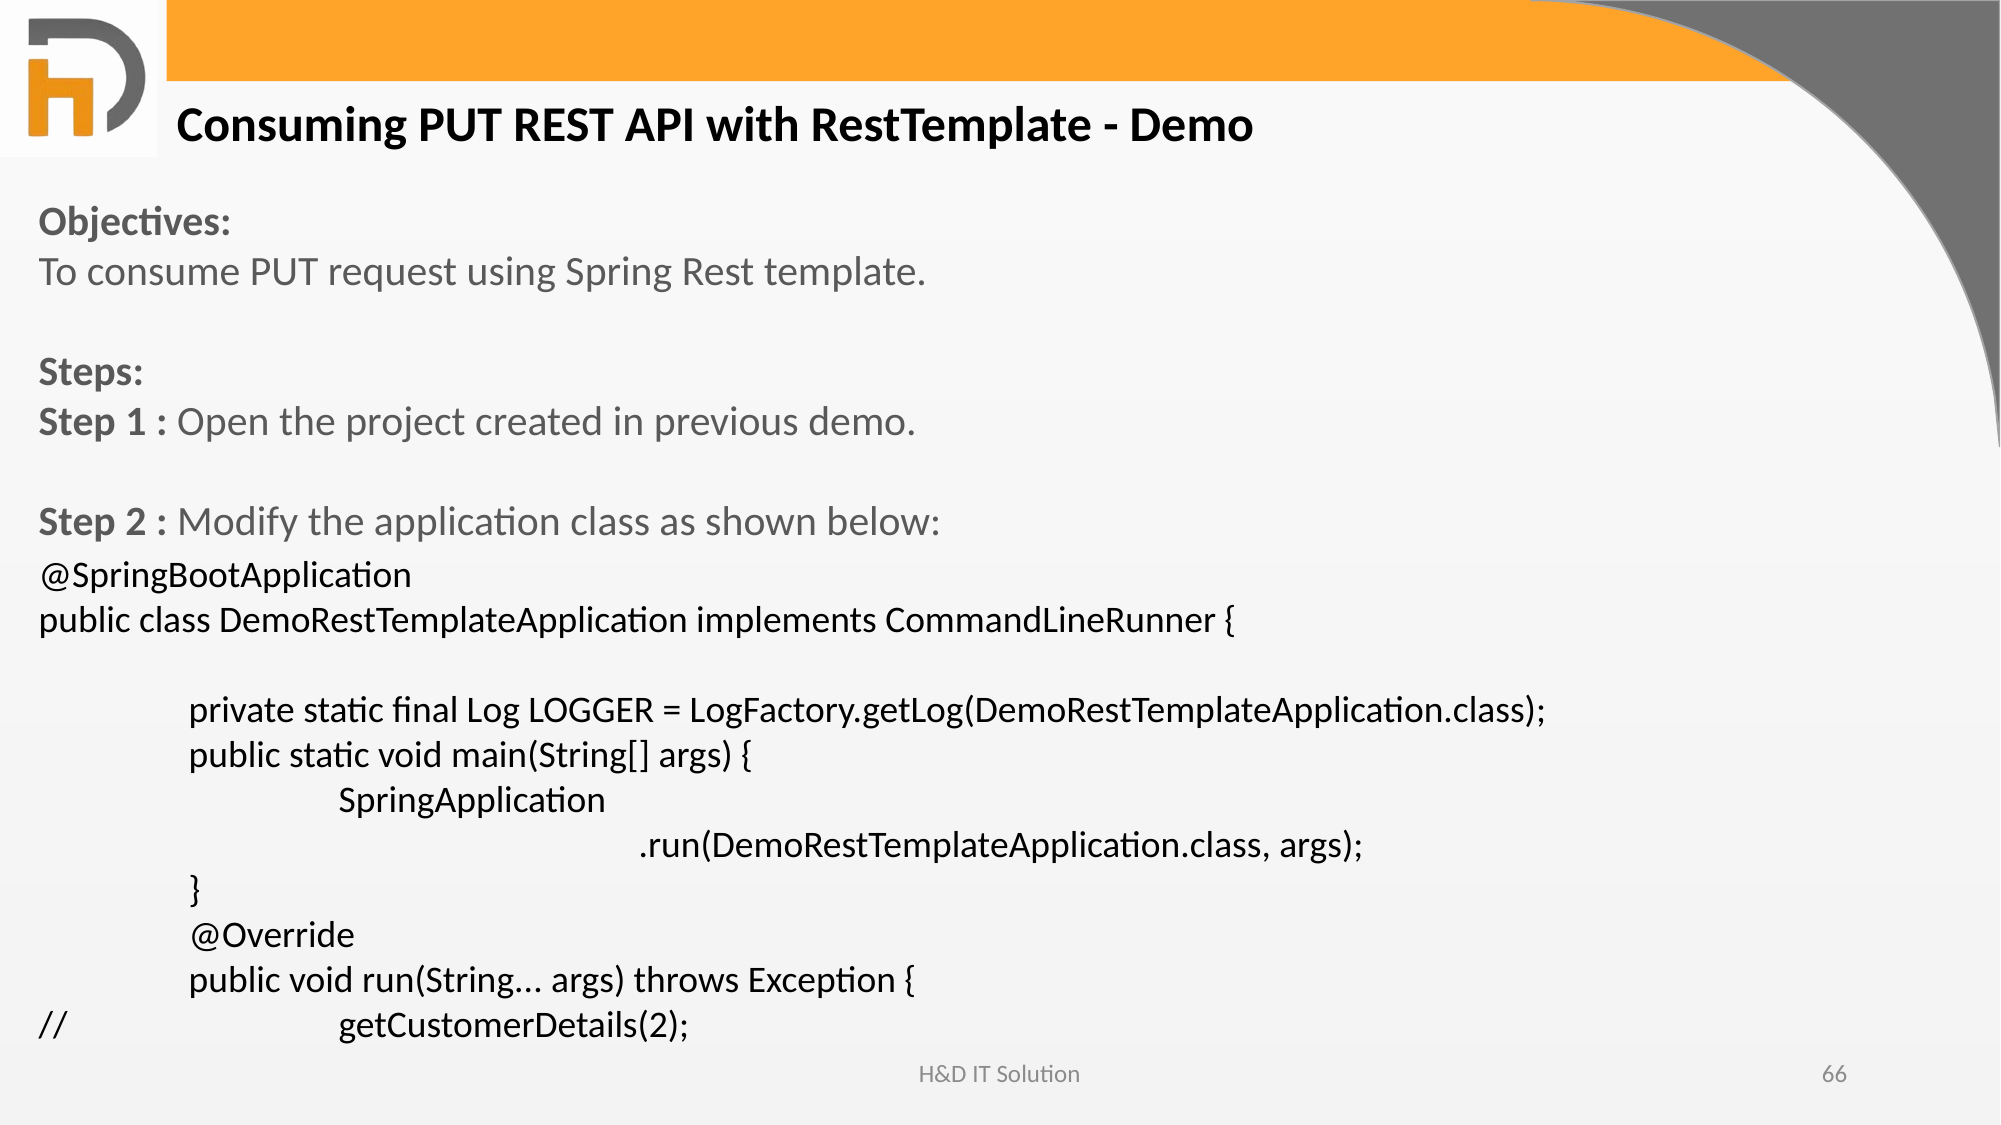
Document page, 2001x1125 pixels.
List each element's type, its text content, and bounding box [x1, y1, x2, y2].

picture [0, 0, 157, 157]
footer H&D IT Solution [662, 1053, 1338, 1103]
text_box Consuming PUT REST API with RestTemplate - Demo [162, 84, 1697, 159]
slide_number 66 [1412, 1053, 1863, 1103]
text_box @SpringBootApplication public class DemoRestTemplateApplication implements CommandLineRunner { private static final Log LOGGER = LogFactory.getLog(DemoRestTemplateApplication.class); public static void main(String[] args) { SpringApplication .run(DemoRestTemplateApplication.class, args); } @Override public void run(String... args) throws Exception { // getCustomerDetails(2); [23, 542, 1976, 1053]
text_box Objectives: To consume PUT request using Spring Rest template. Steps: Step 1 : Open the project created in previous demo. Step 2 : Modify the application class as shown below: [23, 186, 1743, 542]
